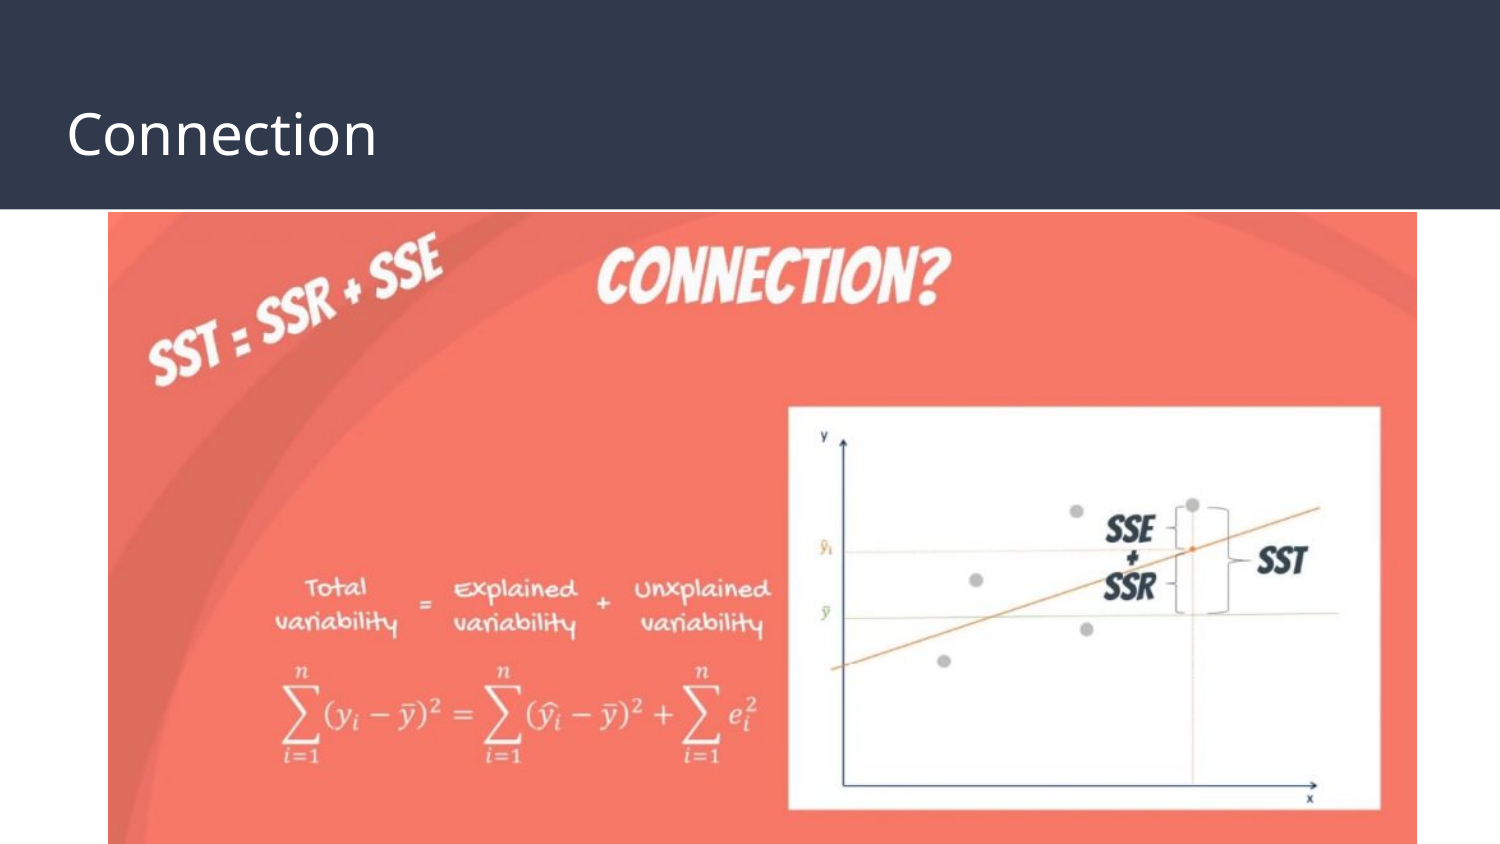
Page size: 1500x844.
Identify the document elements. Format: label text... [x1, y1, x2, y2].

picture [108, 211, 1417, 844]
title Connection [51, 82, 1449, 185]
